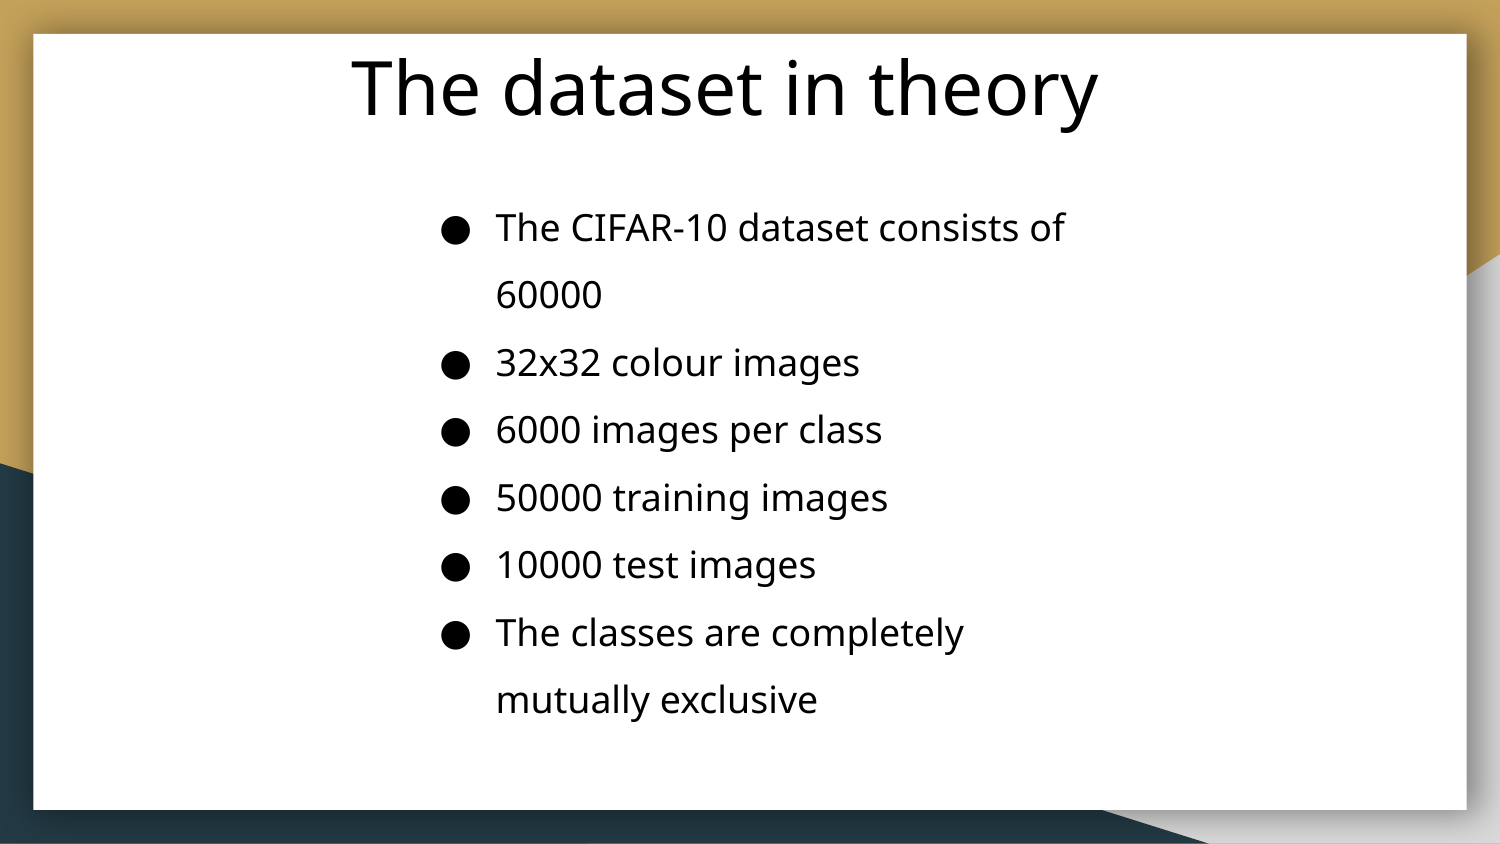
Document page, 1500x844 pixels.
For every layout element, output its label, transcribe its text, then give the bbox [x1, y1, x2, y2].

list The CIFAR-10 dataset consists of 60000 32x32 colour images 6000 images per class 50000 training images 10000 test images The classes are completely mutually exclusive [405, 165, 1095, 766]
title The dataset in theory [305, 25, 1146, 129]
